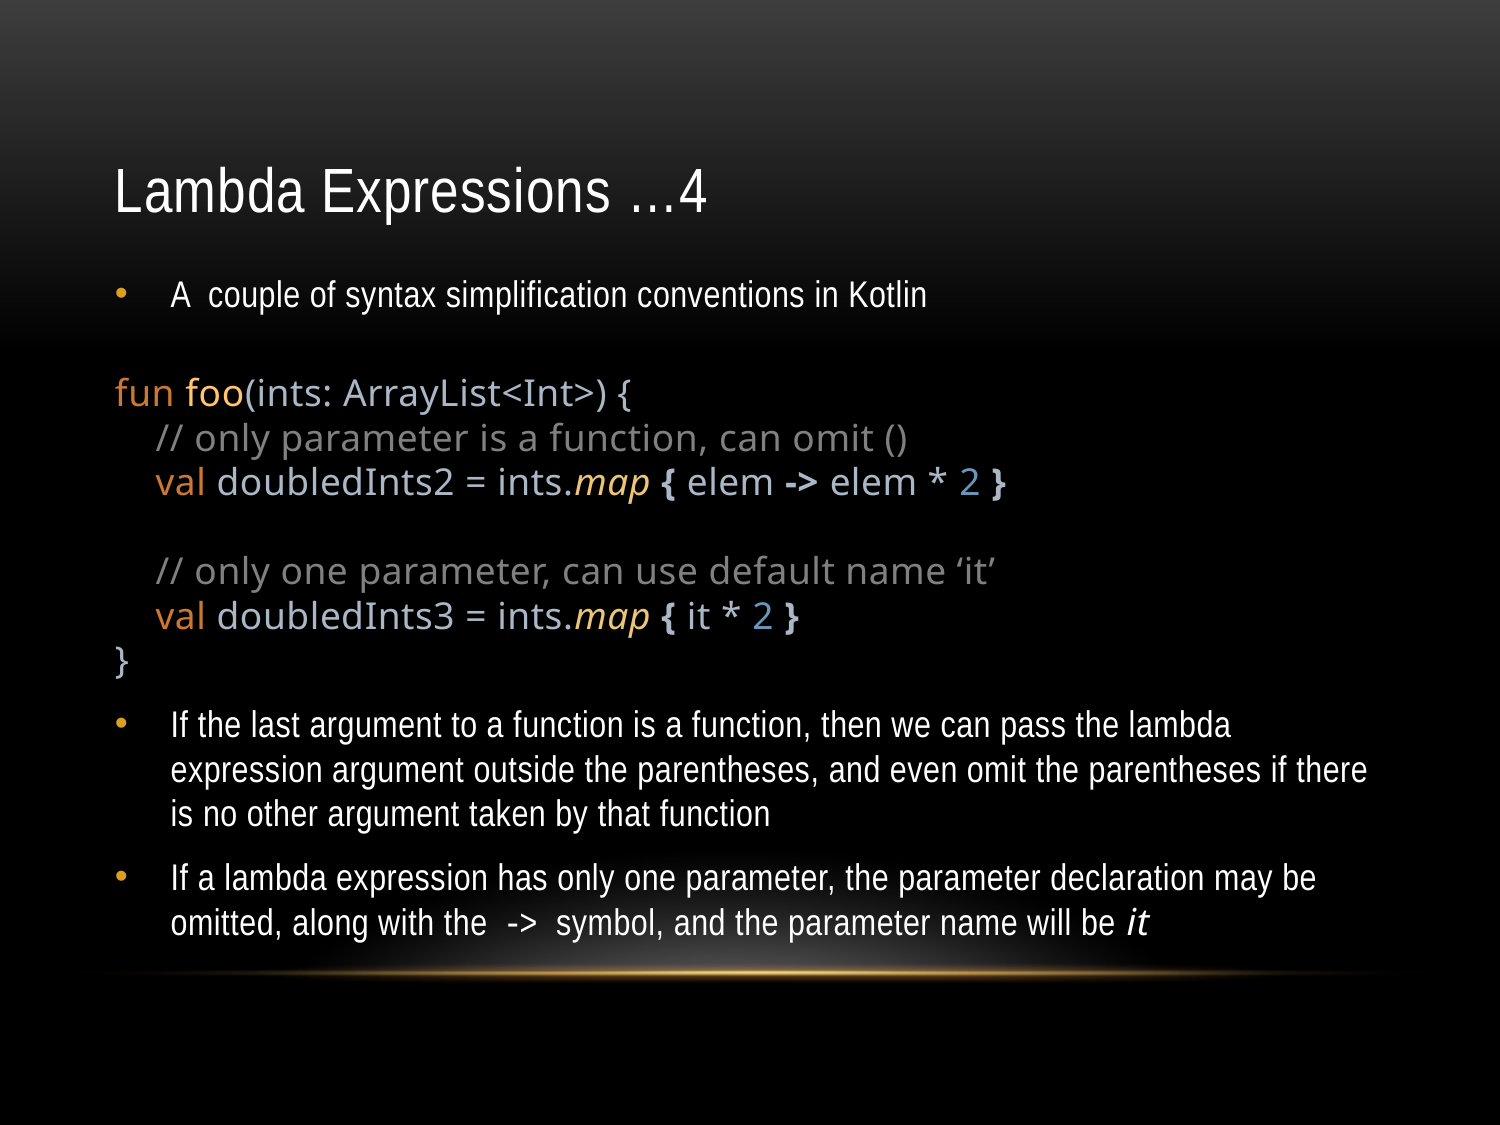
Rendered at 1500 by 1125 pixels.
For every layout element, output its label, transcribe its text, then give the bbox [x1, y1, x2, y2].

list A couple of syntax simplification conventions in Kotlin fun foo(ints: ArrayList<Int>) { // only parameter is a function, can omit () val doubledInts2 = ints.map { elem -> elem * 2 } // only one parameter, can use default name ‘it’ val doubledInts3 = ints.map { it * 2 } } If the last argument to a function is a function, then we can pass the lambda expression argument outside the parentheses, and even omit the parentheses if there is no other argument taken by that function If a lambda expression has only one parameter, the parameter declaration may be omitted, along with the -> symbol, and the parameter name will be it [99, 262, 1400, 959]
picture [0, 0, 1500, 1125]
title Lambda Expressions …4 [99, 45, 1400, 233]
